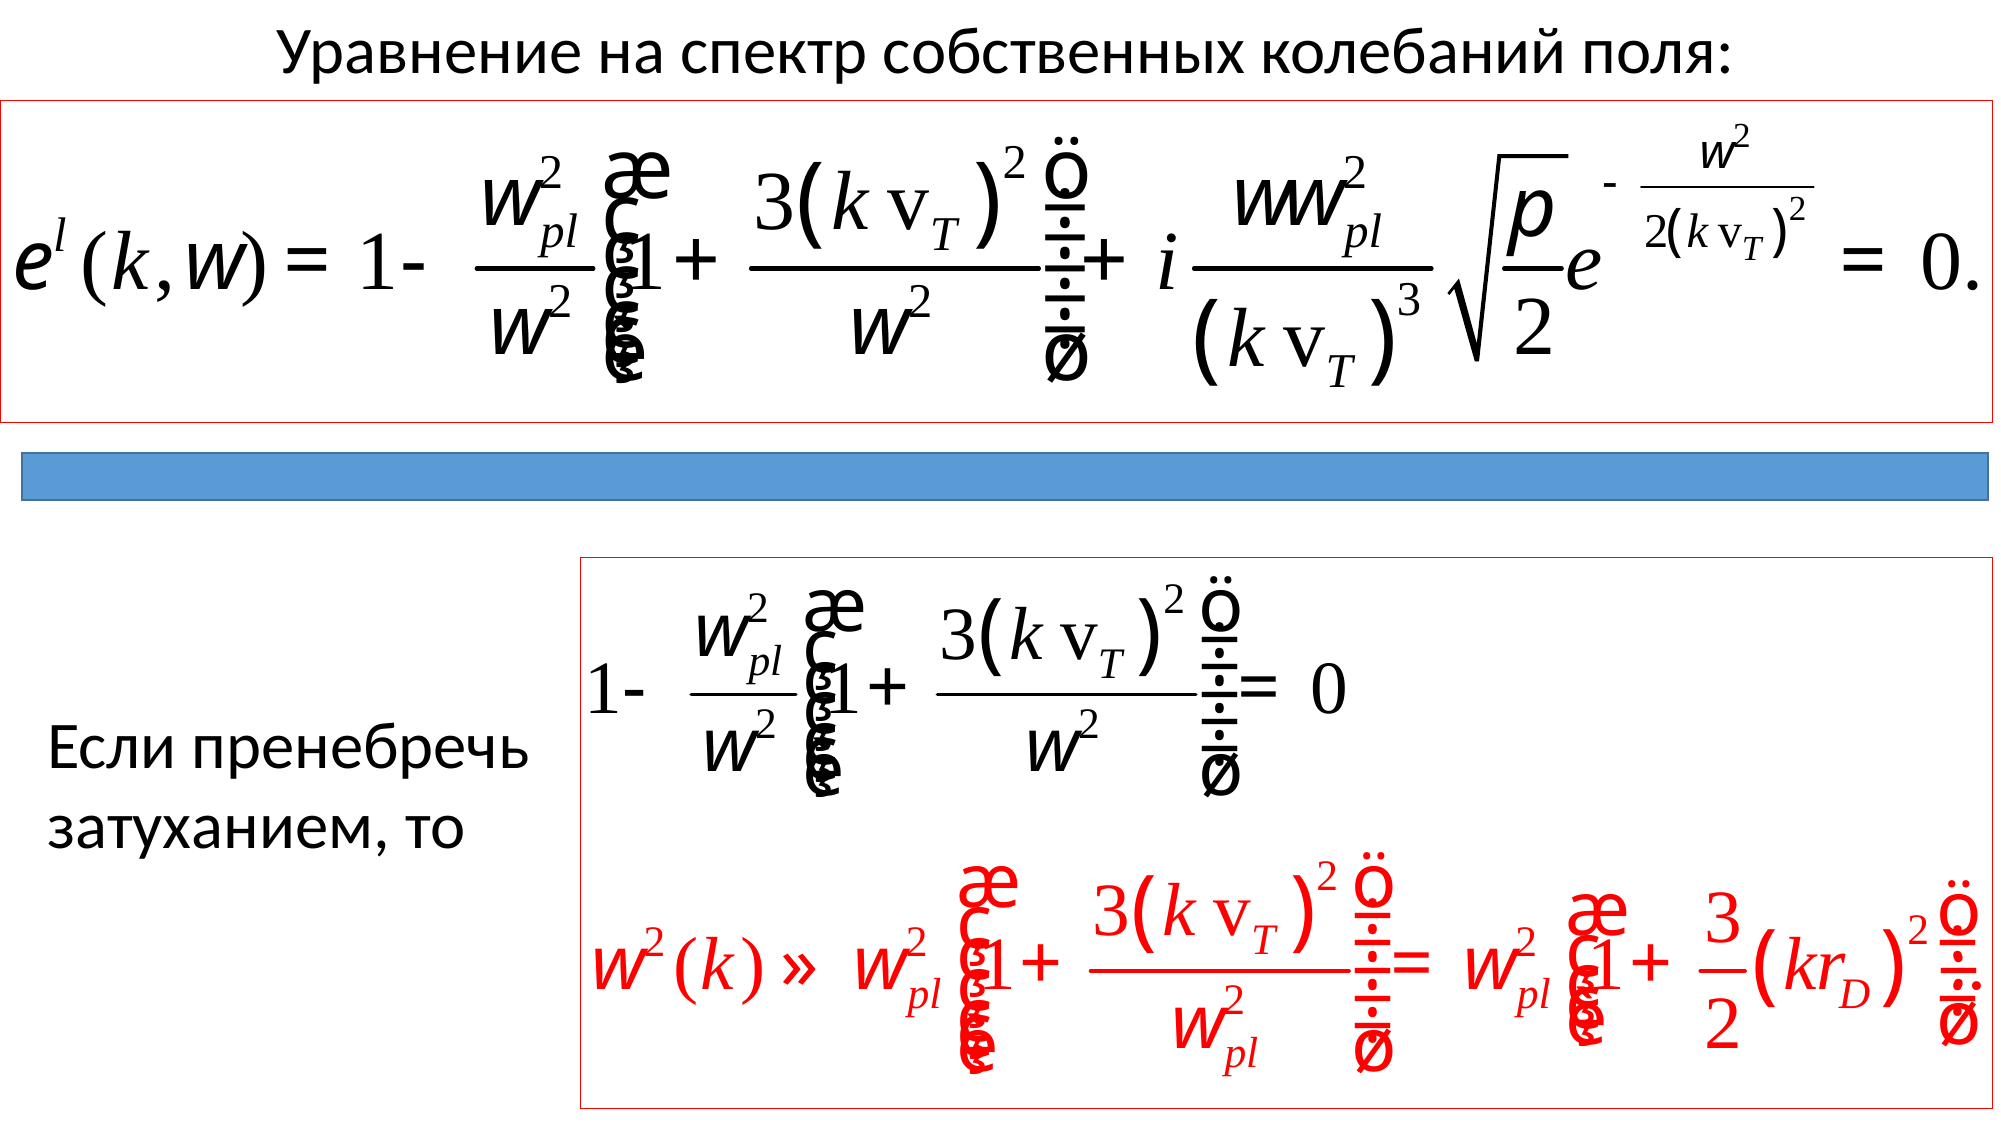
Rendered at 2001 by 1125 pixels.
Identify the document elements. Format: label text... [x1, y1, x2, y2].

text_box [580, 556, 1993, 1109]
text_box Уравнение на спектр собственных колебаний поля: [262, 0, 1804, 95]
text_box [21, 452, 1989, 501]
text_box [0, 100, 1993, 423]
text_box Если пренебречь затуханием, то [32, 694, 580, 870]
